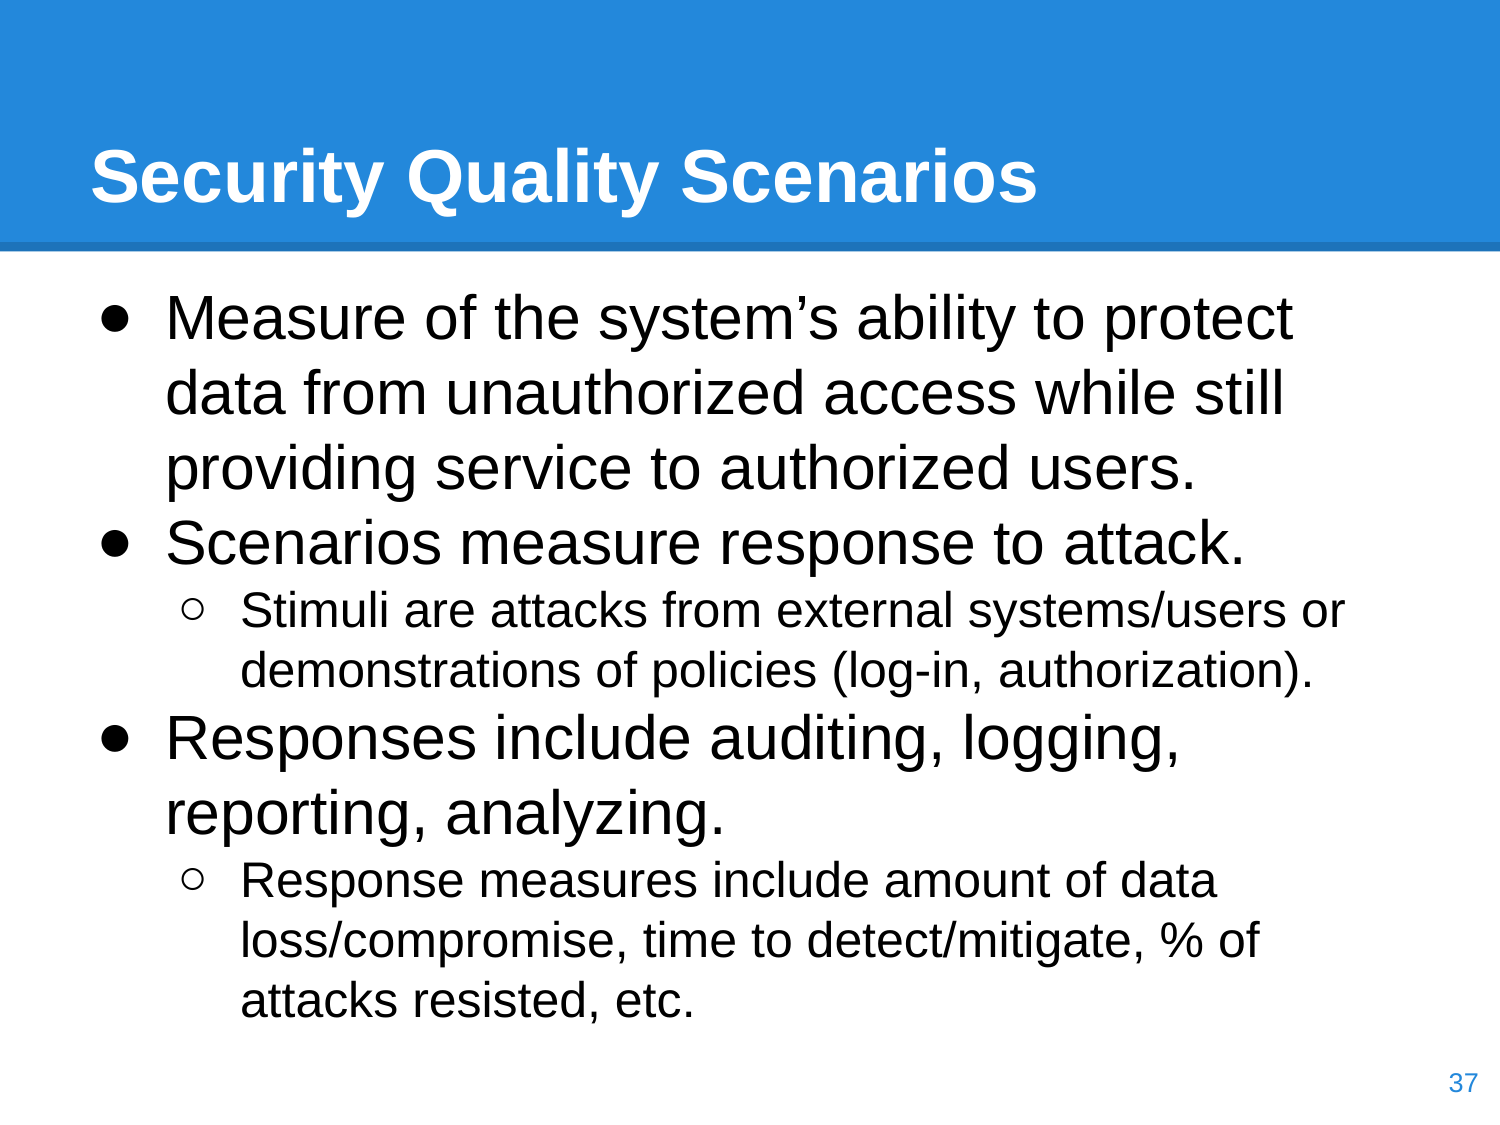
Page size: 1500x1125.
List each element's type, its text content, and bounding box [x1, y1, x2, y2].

list Measure of the system’s ability to protect data from unauthorized access while still providing service to authorized users. Scenarios measure response to attack. Stimuli are attacks from external systems/users or demonstrations of policies (log-in, authorization). Responses include auditing, logging, reporting, analyzing. Response measures include amount of data loss/compromise, time to detect/mitigate, % of attacks resisted, etc. [75, 262, 1425, 1078]
title Security Quality Scenarios [75, 45, 1425, 233]
slide_number ‹#› [1403, 1038, 1494, 1125]
